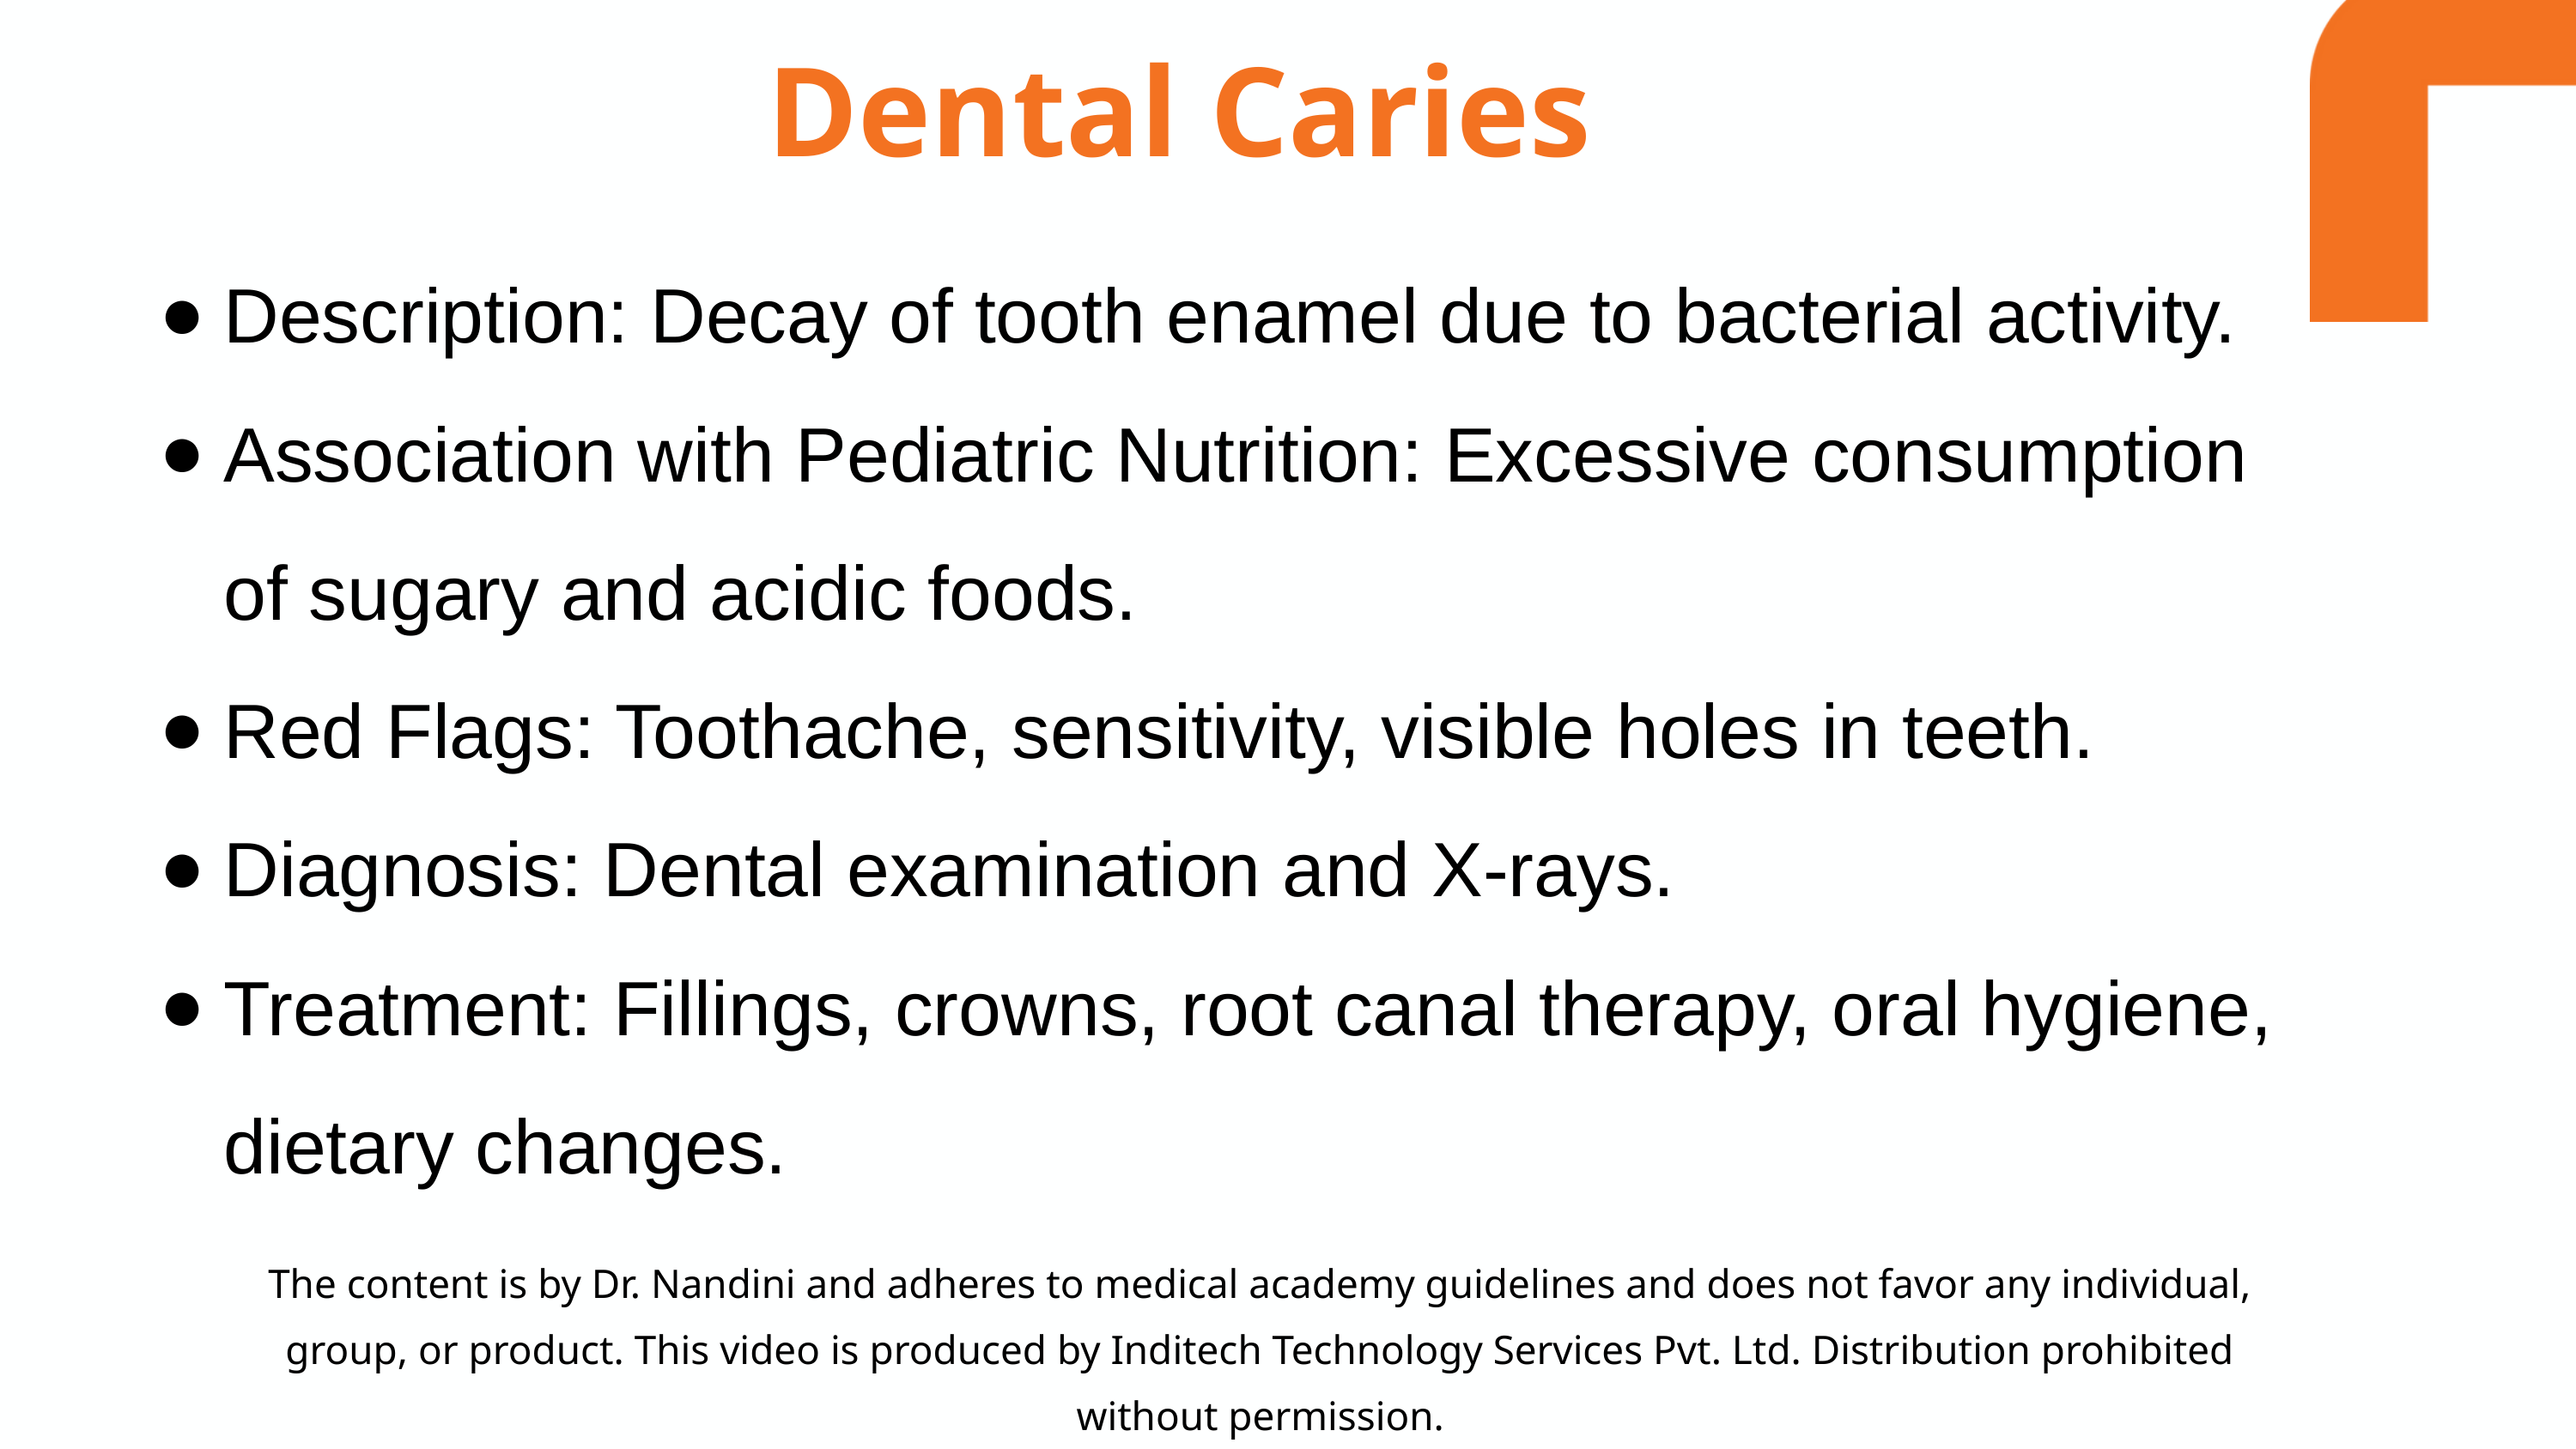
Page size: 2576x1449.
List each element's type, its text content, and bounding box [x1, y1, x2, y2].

text_box Description: Decay of tooth enamel due to bacterial activity. Association with Pediatric Nutrition: Excessive consumption of sugary and acidic foods. Red Flags: Toothache, sensitivity, visible holes in teeth. Diagnosis: Dental examination and X-rays. Treatment: Fillings, crowns, root canal therapy, oral hygiene, dietary changes. [146, 183, 2311, 1227]
text_box Dental Caries [49, 33, 2311, 182]
text_box The content is by Dr. Nandini and adheres to medical academy guidelines and does not favor any individual, group, or product. This video is produced by Inditech Technology Services Pvt. Ltd. Distribution prohibited without permission. [222, 1240, 2299, 1439]
text_box [2310, 0, 2576, 322]
